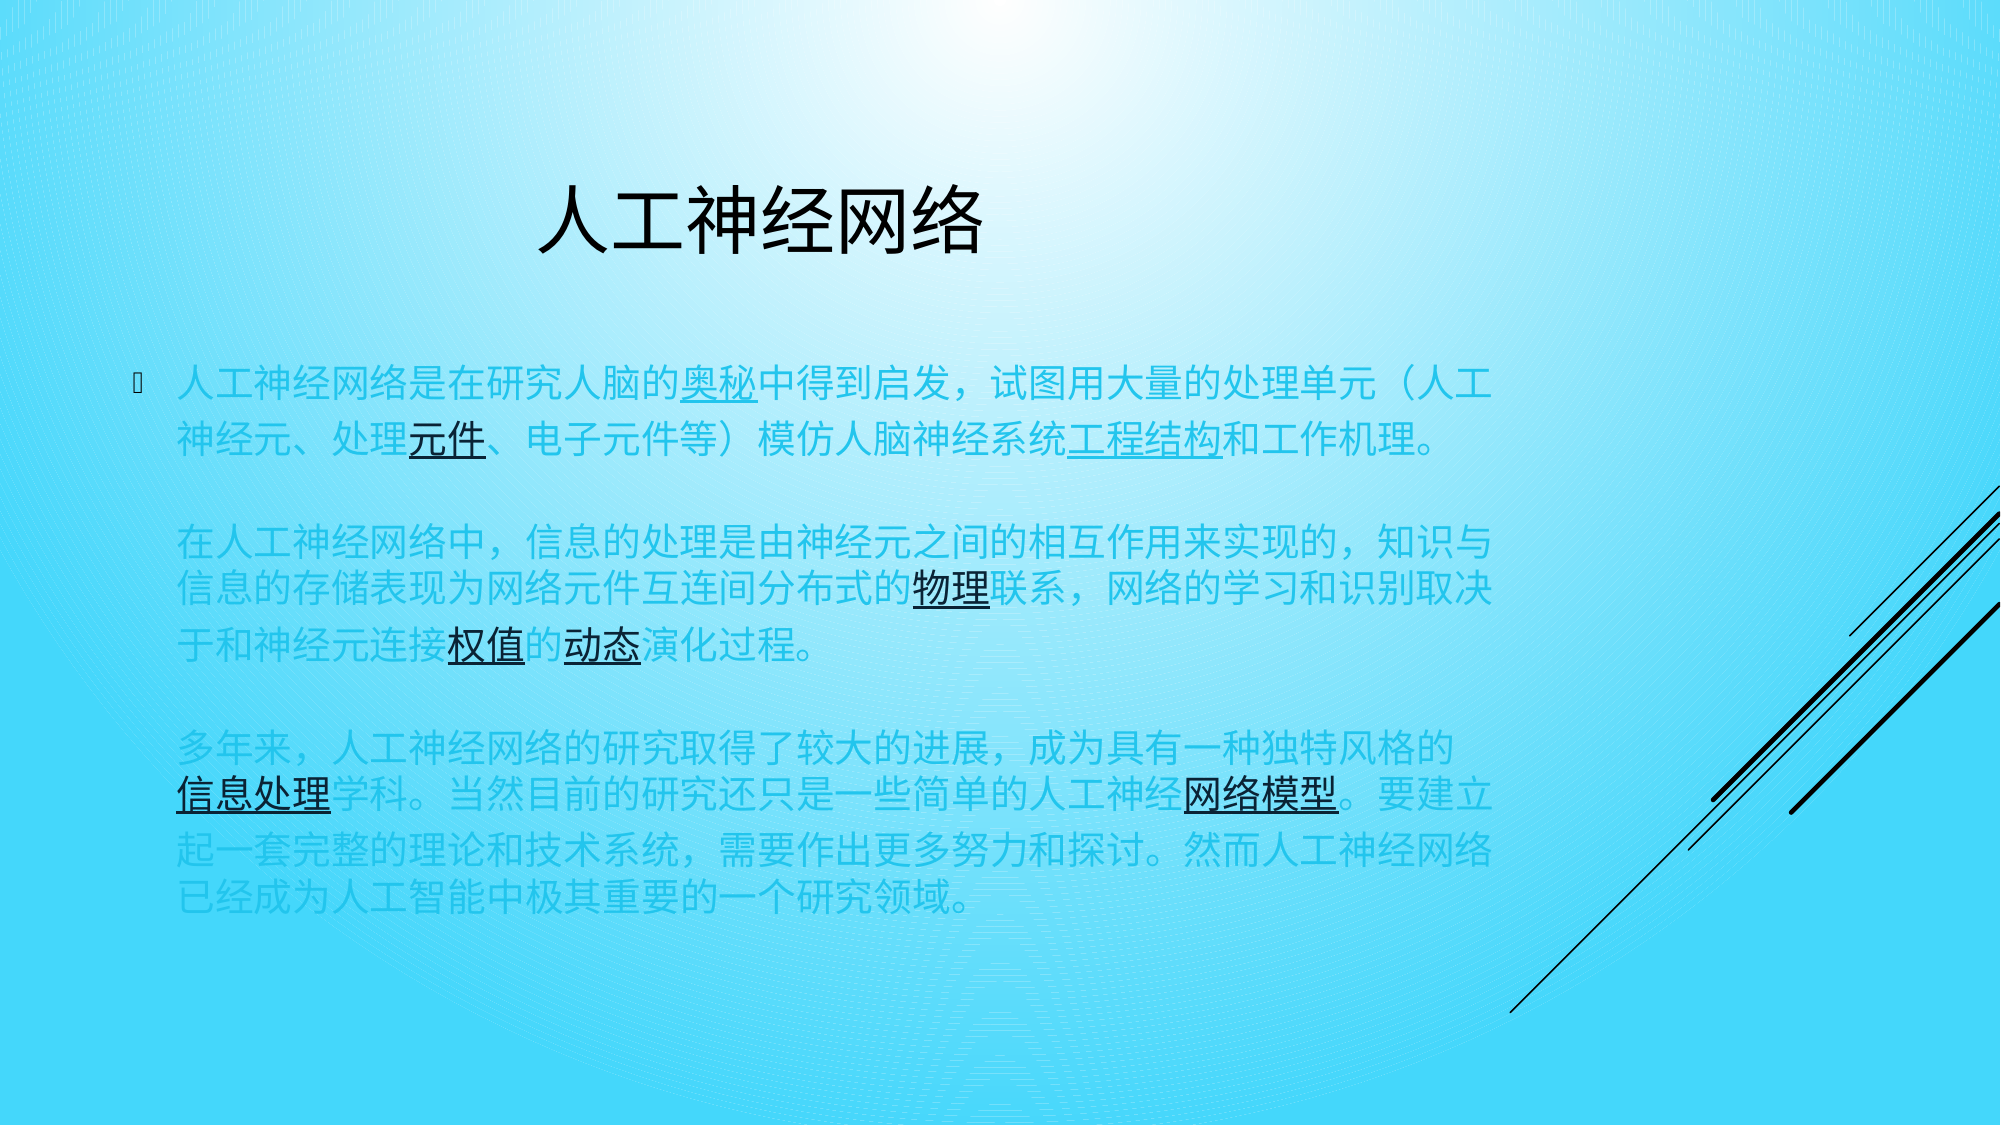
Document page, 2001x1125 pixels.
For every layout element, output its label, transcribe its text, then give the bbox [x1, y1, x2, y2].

title 人工神经网络 [0, 95, 2000, 343]
list 人工神经网络是在研究人脑的奥秘中得到启发，试图用大量的处理单元（人工神经元、处理元件、电子元件等）模仿人脑神经系统工程结构和工作机理。 在人工神经网络中，信息的处理是由神经元之间的相互作用来实现的，知识与信息的存储表现为网络元件互连间分布式的物理联系，网络的学习和识别取决于和神经元连接权值的动态演化过程。 多年来，人工神经网络的研究取得了较大的进展，成为具有一种独特风格的信息处理学科。当然目前的研究还只是一些简单的人工神经网络模型。要建立起一套完整的理论和技术系统，需要作出更多努力和探讨。然而人工神经网络已经成为人工智能中极其重要的一个研究领域。 [117, 342, 1518, 936]
